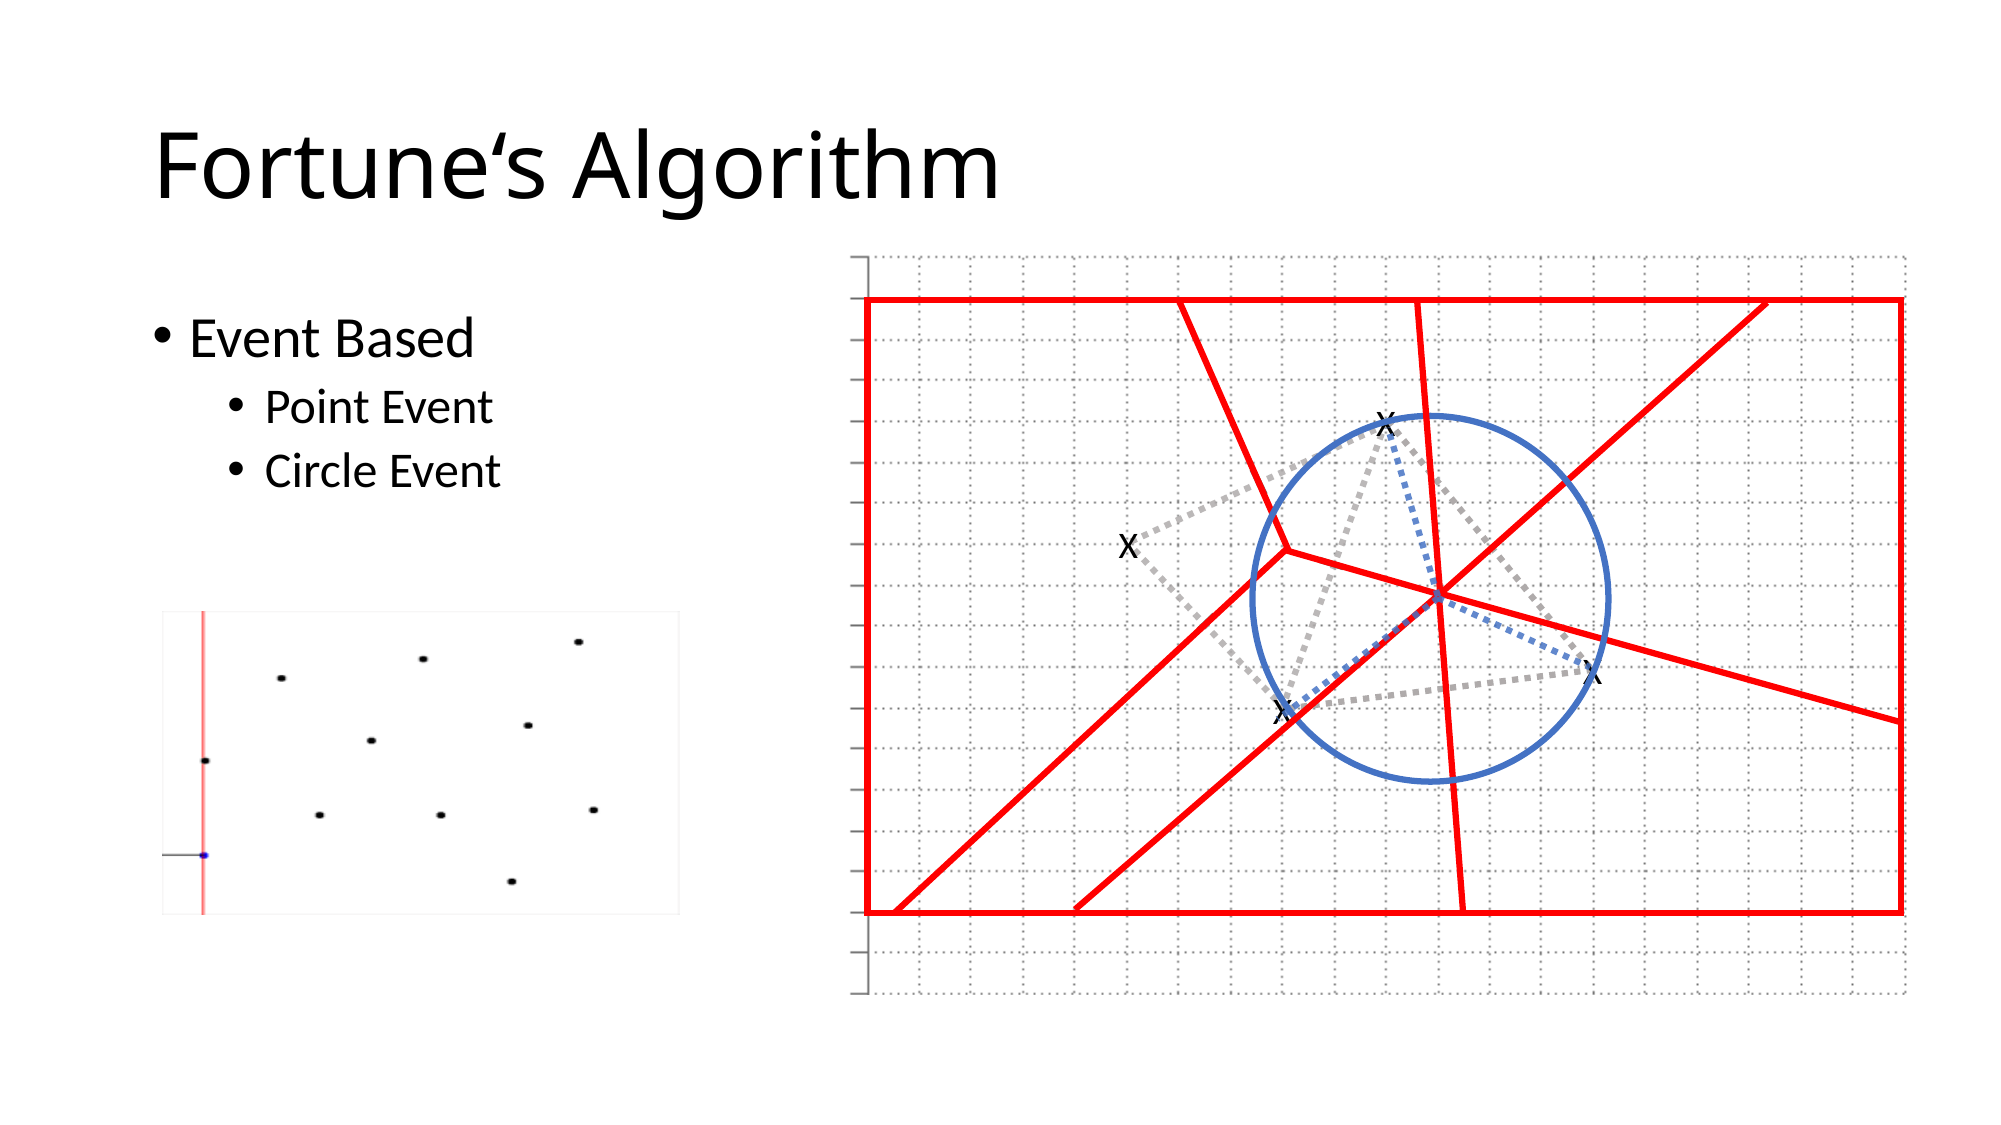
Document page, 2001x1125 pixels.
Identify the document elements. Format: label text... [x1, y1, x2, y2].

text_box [1127, 424, 1178, 544]
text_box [1289, 424, 1387, 544]
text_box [1441, 593, 1904, 723]
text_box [1438, 723, 1464, 914]
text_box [1387, 420, 1416, 427]
title Fortune‘s Algorithm [137, 59, 1863, 278]
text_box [894, 547, 1289, 913]
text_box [1416, 298, 1441, 596]
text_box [1437, 597, 1590, 668]
list Event Based Point Event Circle Event [137, 299, 1863, 1014]
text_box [1075, 593, 1441, 910]
picture [162, 611, 680, 915]
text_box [1441, 302, 1767, 593]
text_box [1277, 597, 1439, 720]
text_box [1387, 427, 1438, 597]
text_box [1286, 550, 1387, 593]
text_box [1178, 300, 1289, 547]
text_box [1289, 544, 1386, 550]
picture [745, 230, 1954, 995]
